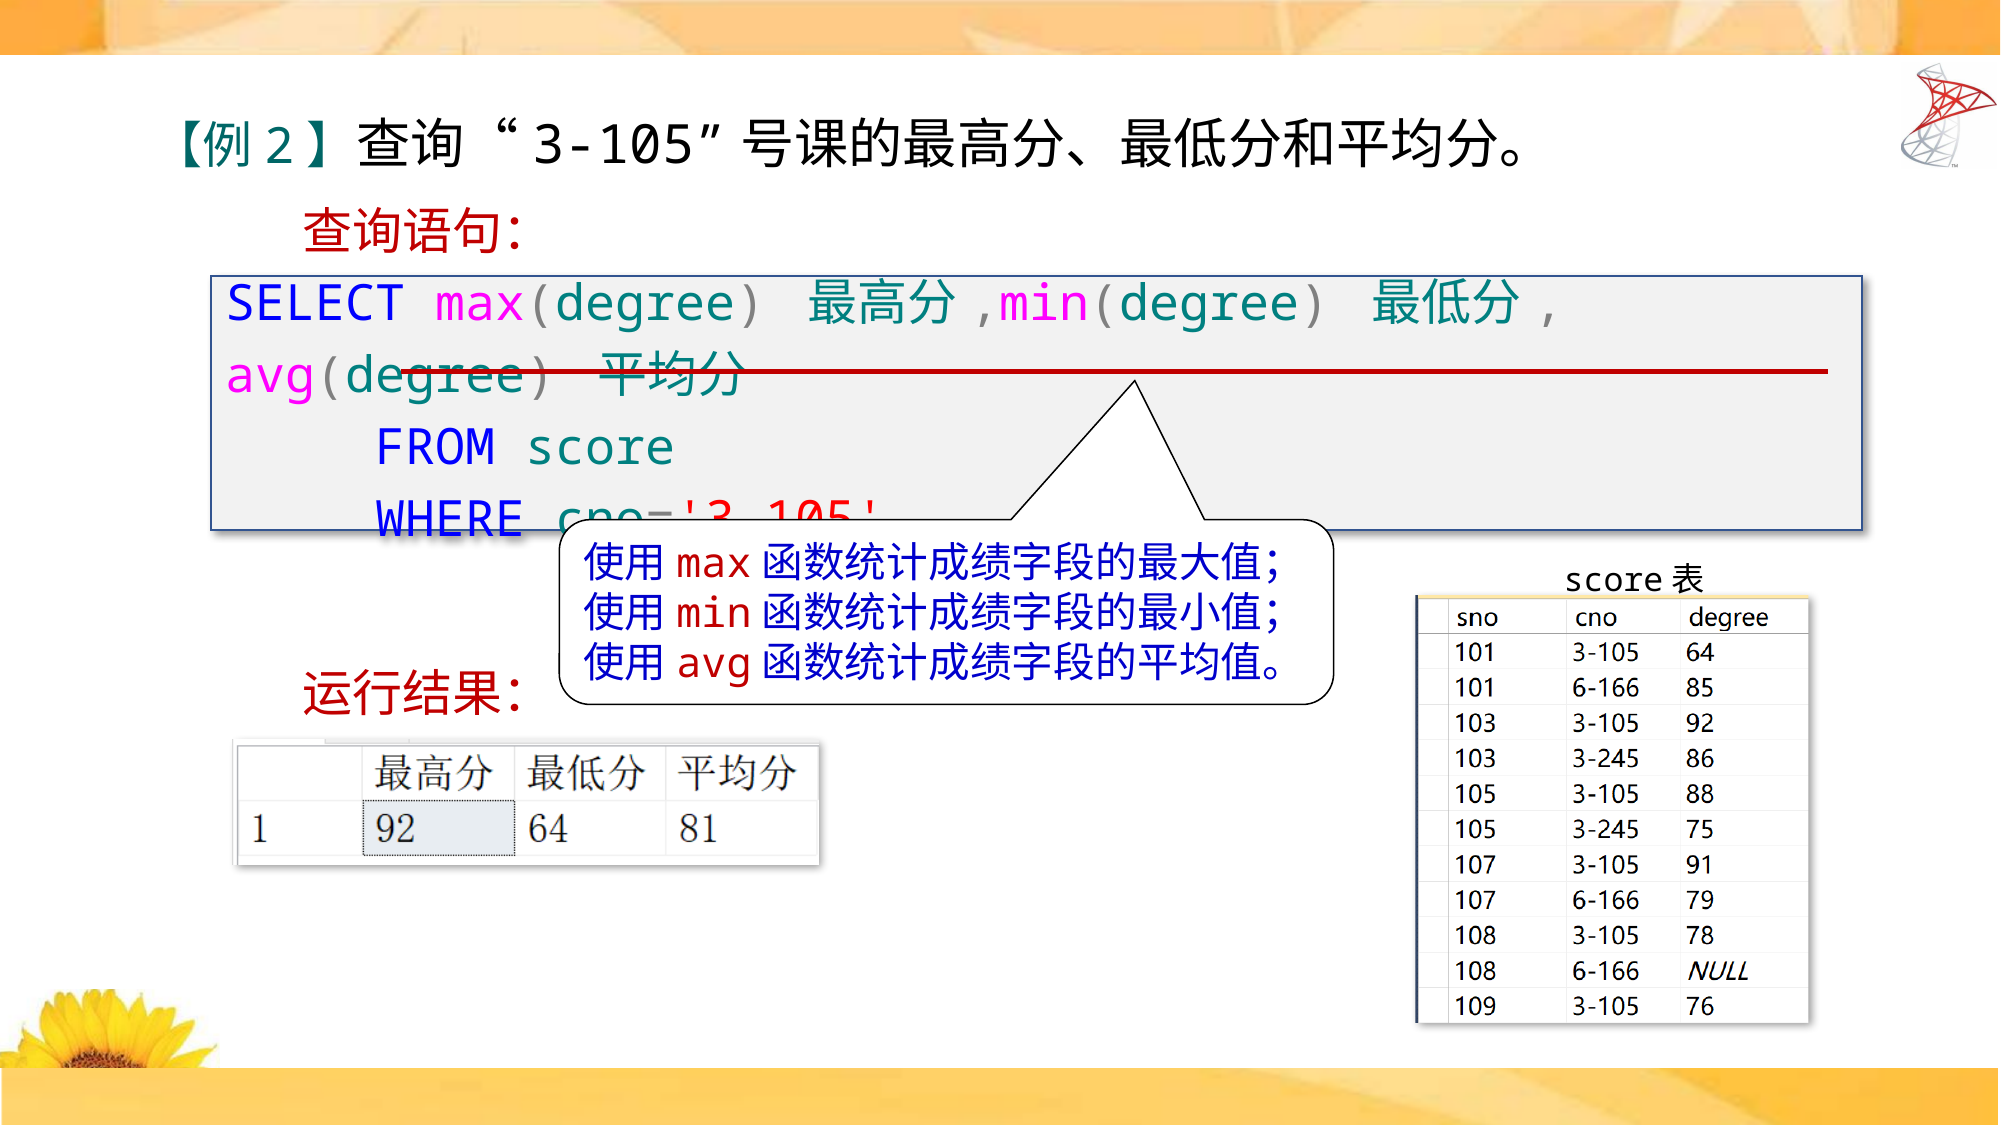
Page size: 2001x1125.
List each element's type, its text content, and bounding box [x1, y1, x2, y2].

text_box SELECT max(degree) 最高分,min(degree) 最低分, avg(degree) 平均分 FROM score WHERE cno='3-105' [210, 275, 1863, 531]
picture [0, 989, 1998, 1125]
picture [0, 0, 2001, 55]
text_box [1415, 550, 1809, 1023]
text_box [400, 371, 1828, 705]
picture [232, 739, 819, 865]
picture [1901, 62, 1997, 169]
list 【例2】查询“3-105”号课的最高分、最低分和平均分。 查询语句： 运行结果： [137, 88, 1863, 803]
